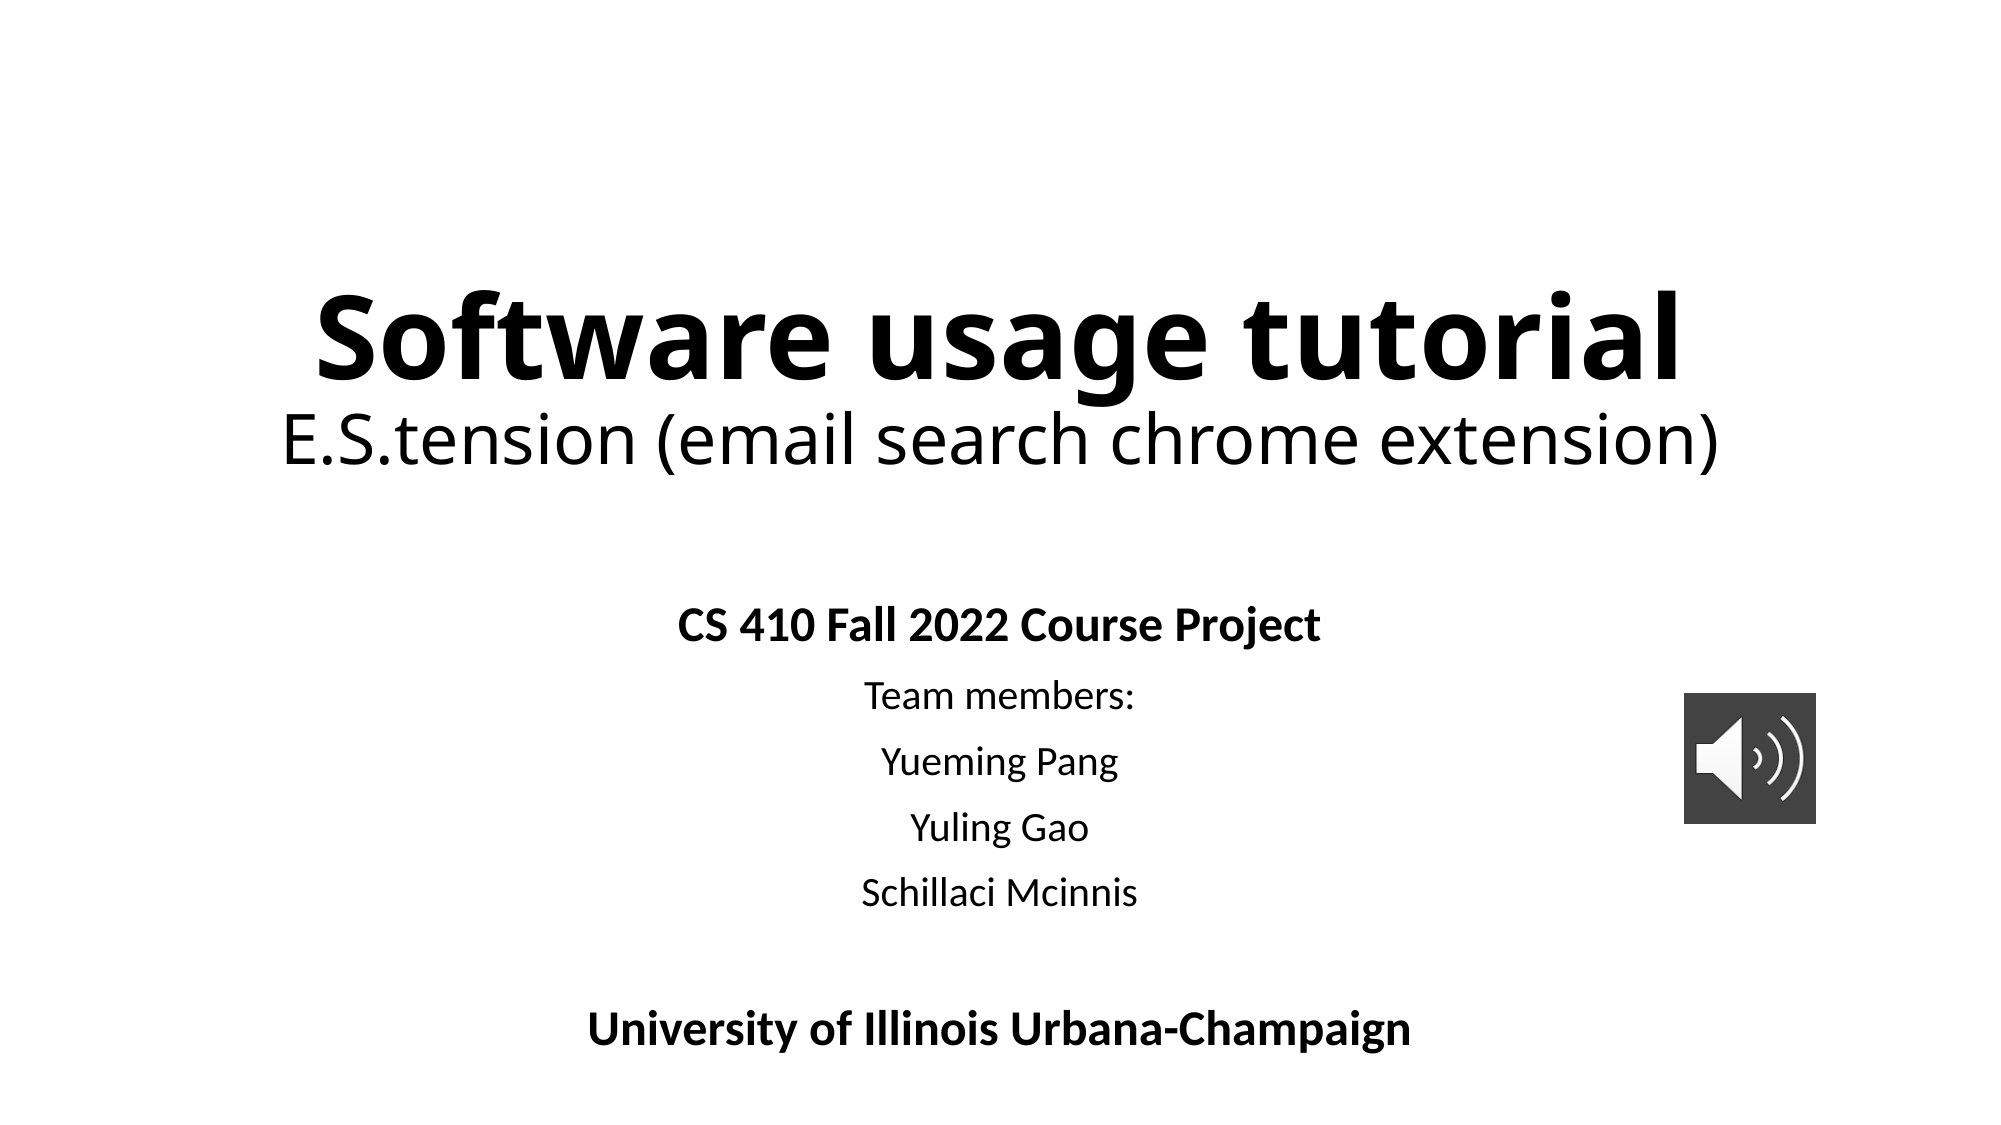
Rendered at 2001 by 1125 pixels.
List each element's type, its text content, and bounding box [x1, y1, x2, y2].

title Software usage tutorial E.S.tension (email search chrome extension) [249, 95, 1750, 488]
subtitle CS 410 Fall 2022 Course Project Team members: Yueming Pang Yuling Gao Schillaci Mcinnis University of Illinois Urbana-Champaign [249, 590, 1750, 1071]
picture [1683, 691, 1817, 826]
